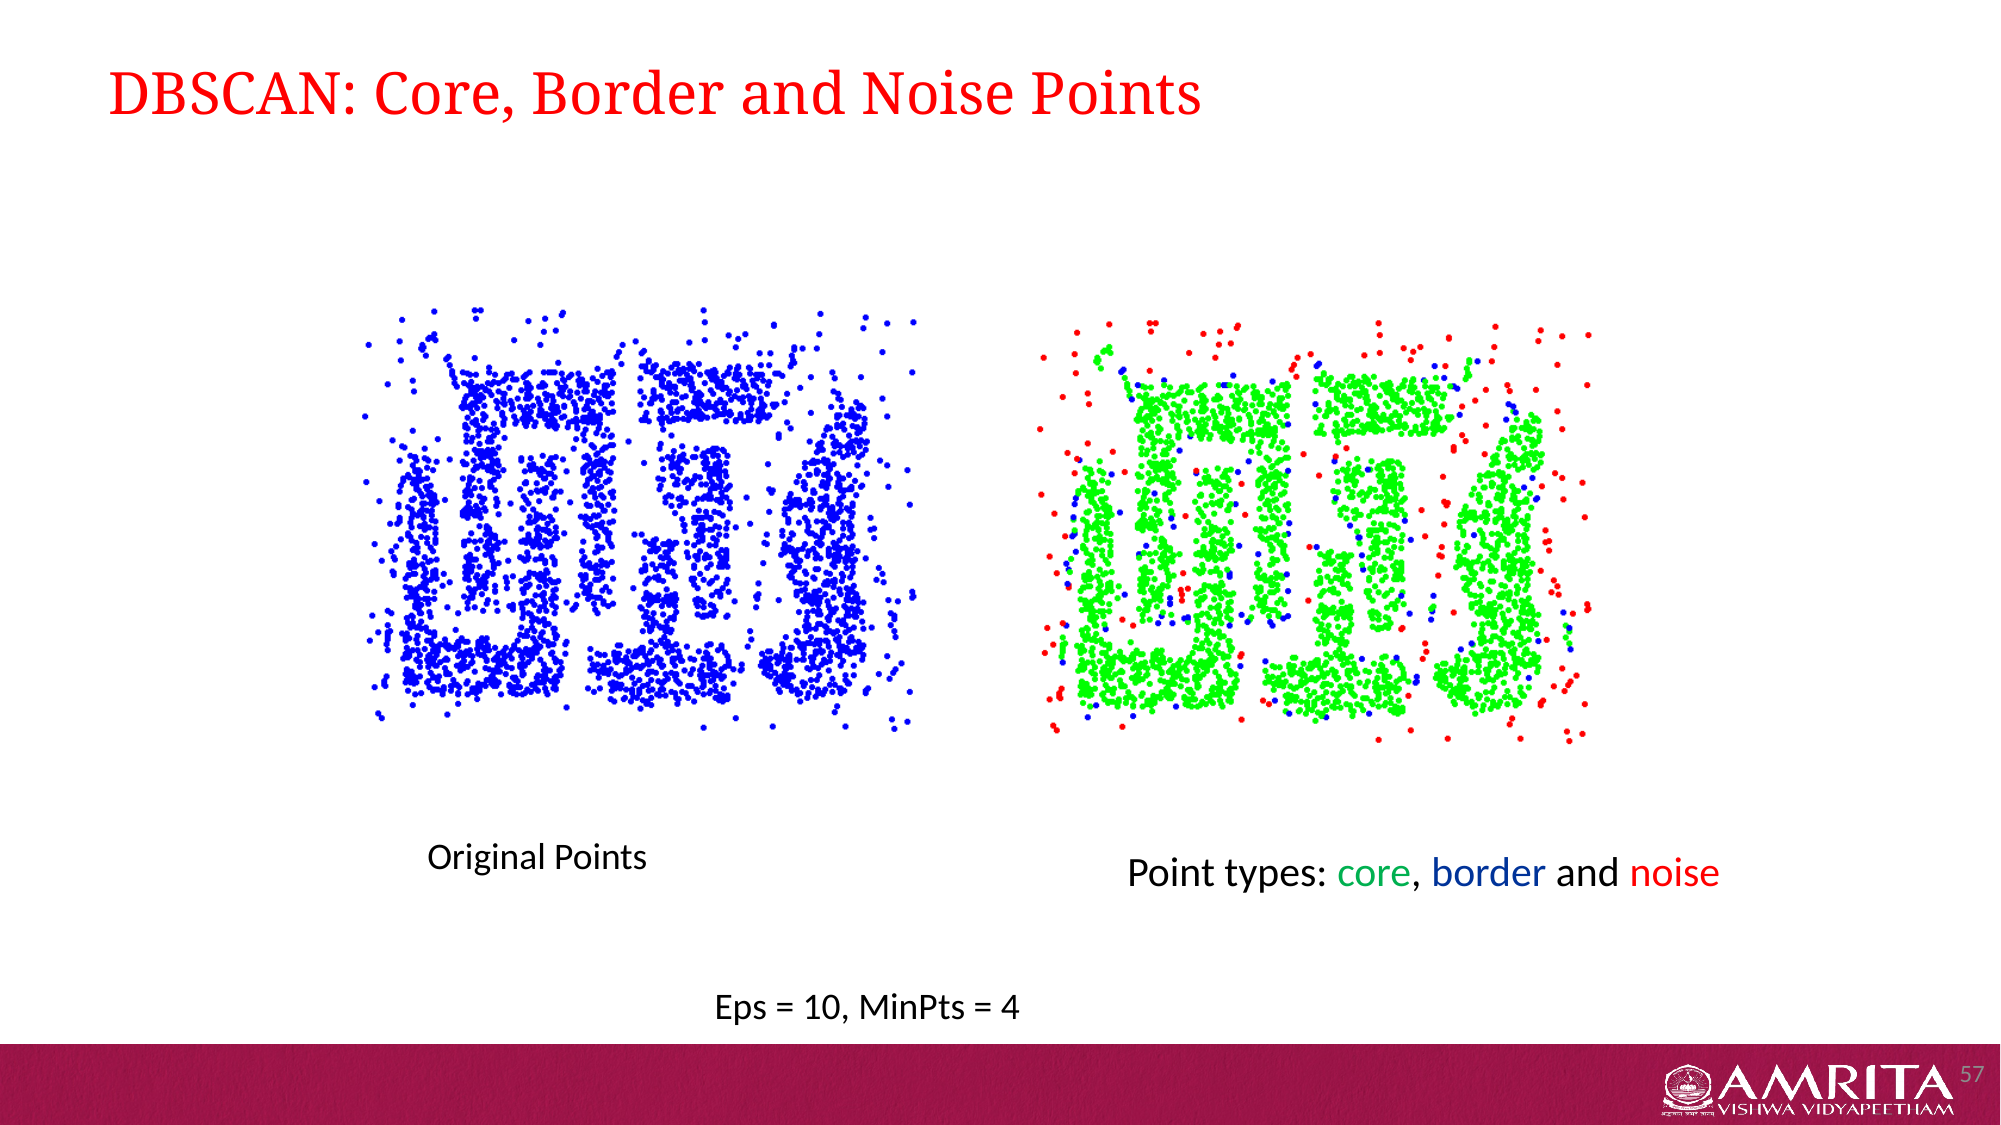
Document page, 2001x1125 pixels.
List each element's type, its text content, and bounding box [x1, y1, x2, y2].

title DBSCAN: Core, Border and Noise Points [93, 57, 1933, 134]
picture [249, 224, 1725, 837]
slide_number 57 [1550, 1042, 2000, 1103]
text_box Point types: core, border and noise [1112, 837, 1807, 903]
text_box Original Points [412, 825, 825, 885]
text_box Eps = 10, MinPts = 4 [699, 974, 1238, 1035]
picture [0, 1044, 2001, 1125]
